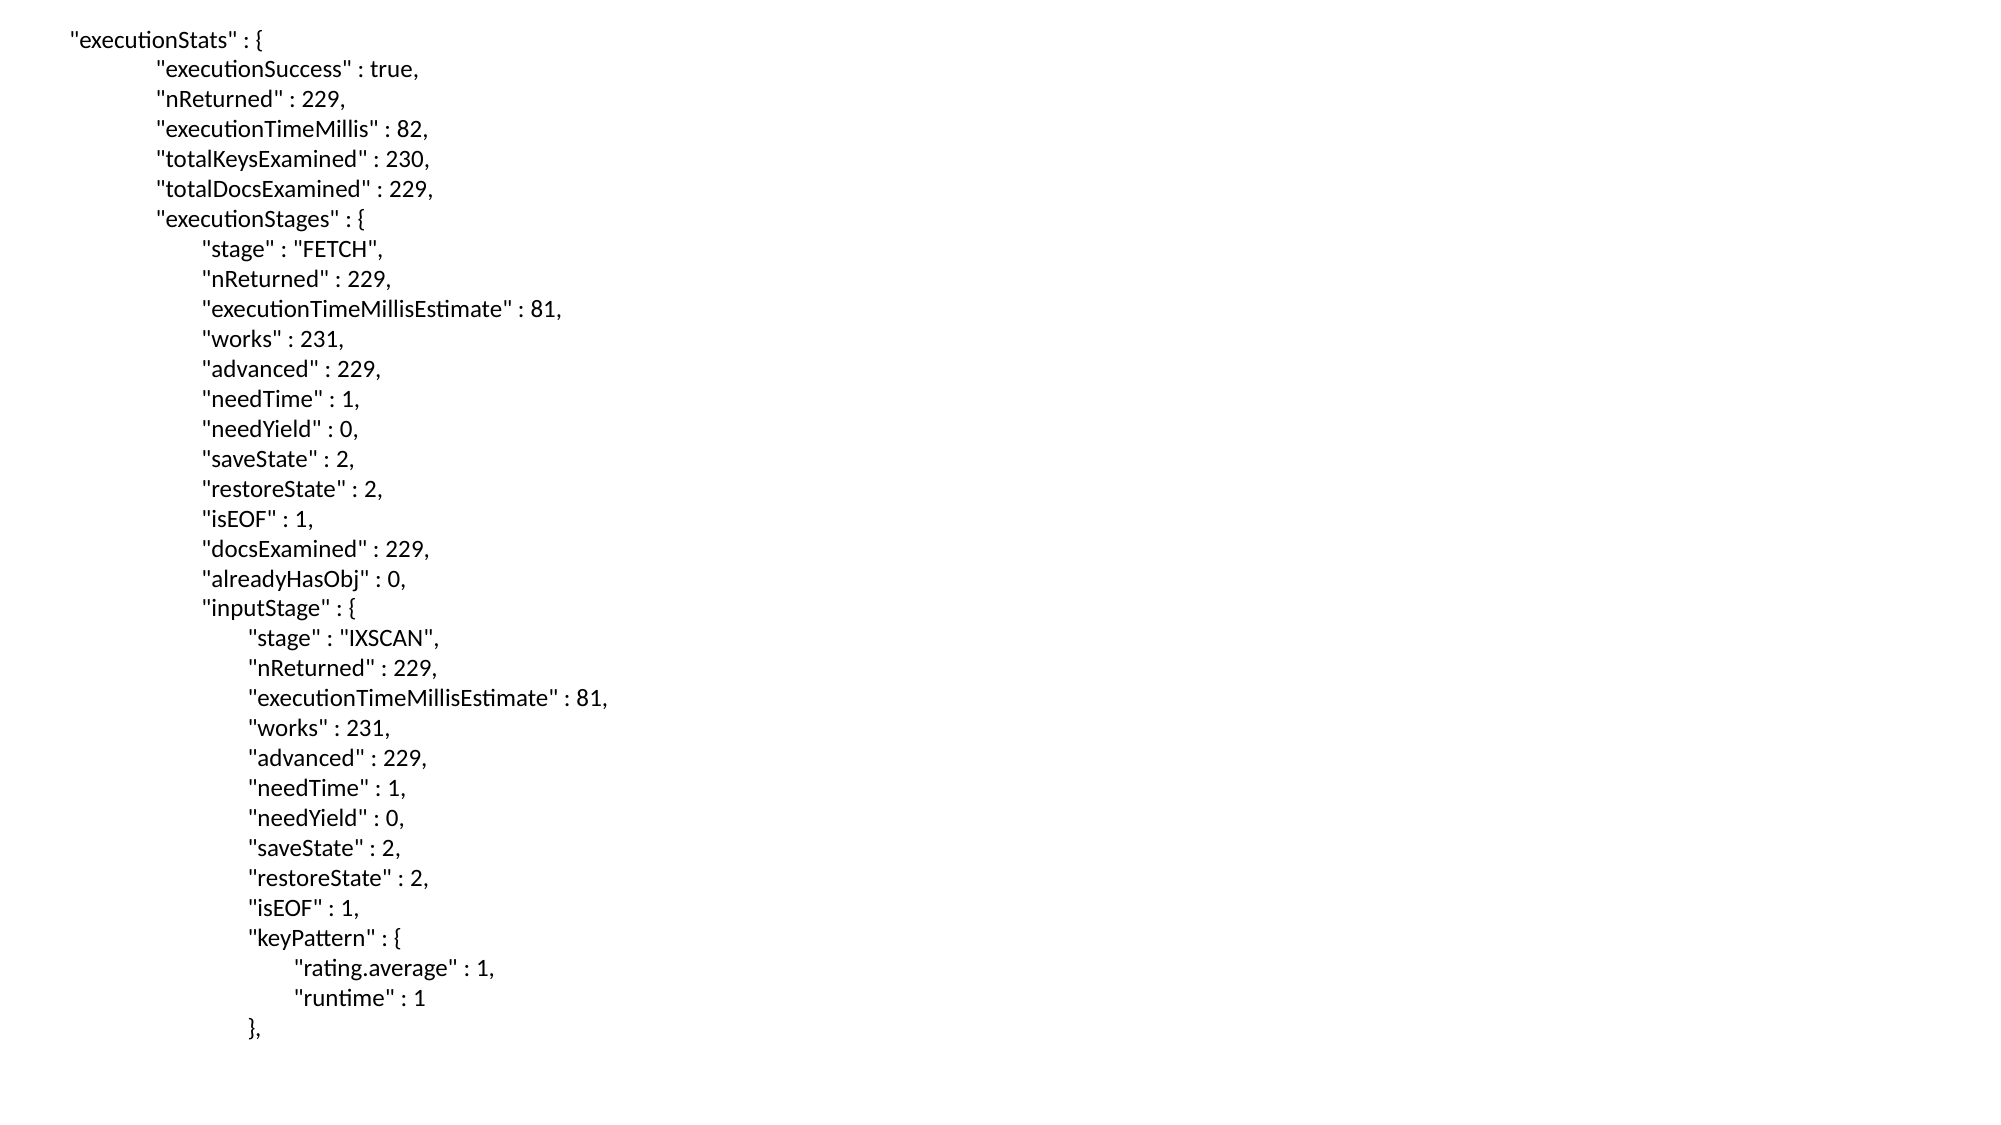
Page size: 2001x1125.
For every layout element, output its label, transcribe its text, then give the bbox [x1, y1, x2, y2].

text_box "executionStats" : { "executionSuccess" : true, "nReturned" : 229, "executionTimeMillis" : 82, "totalKeysExamined" : 230, "totalDocsExamined" : 229, "executionStages" : { "stage" : "FETCH", "nReturned" : 229, "executionTimeMillisEstimate" : 81, "works" : 231, "advanced" : 229, "needTime" : 1, "needYield" : 0, "saveState" : 2, "restoreState" : 2, "isEOF" : 1, "docsExamined" : 229, "alreadyHasObj" : 0, "inputStage" : { "stage" : "IXSCAN", "nReturned" : 229, "executionTimeMillisEstimate" : 81, "works" : 231, "advanced" : 229, "needTime" : 1, "needYield" : 0, "saveState" : 2, "restoreState" : 2, "isEOF" : 1, "keyPattern" : { "rating.average" : 1, "runtime" : 1 }, [48, 15, 1924, 1079]
